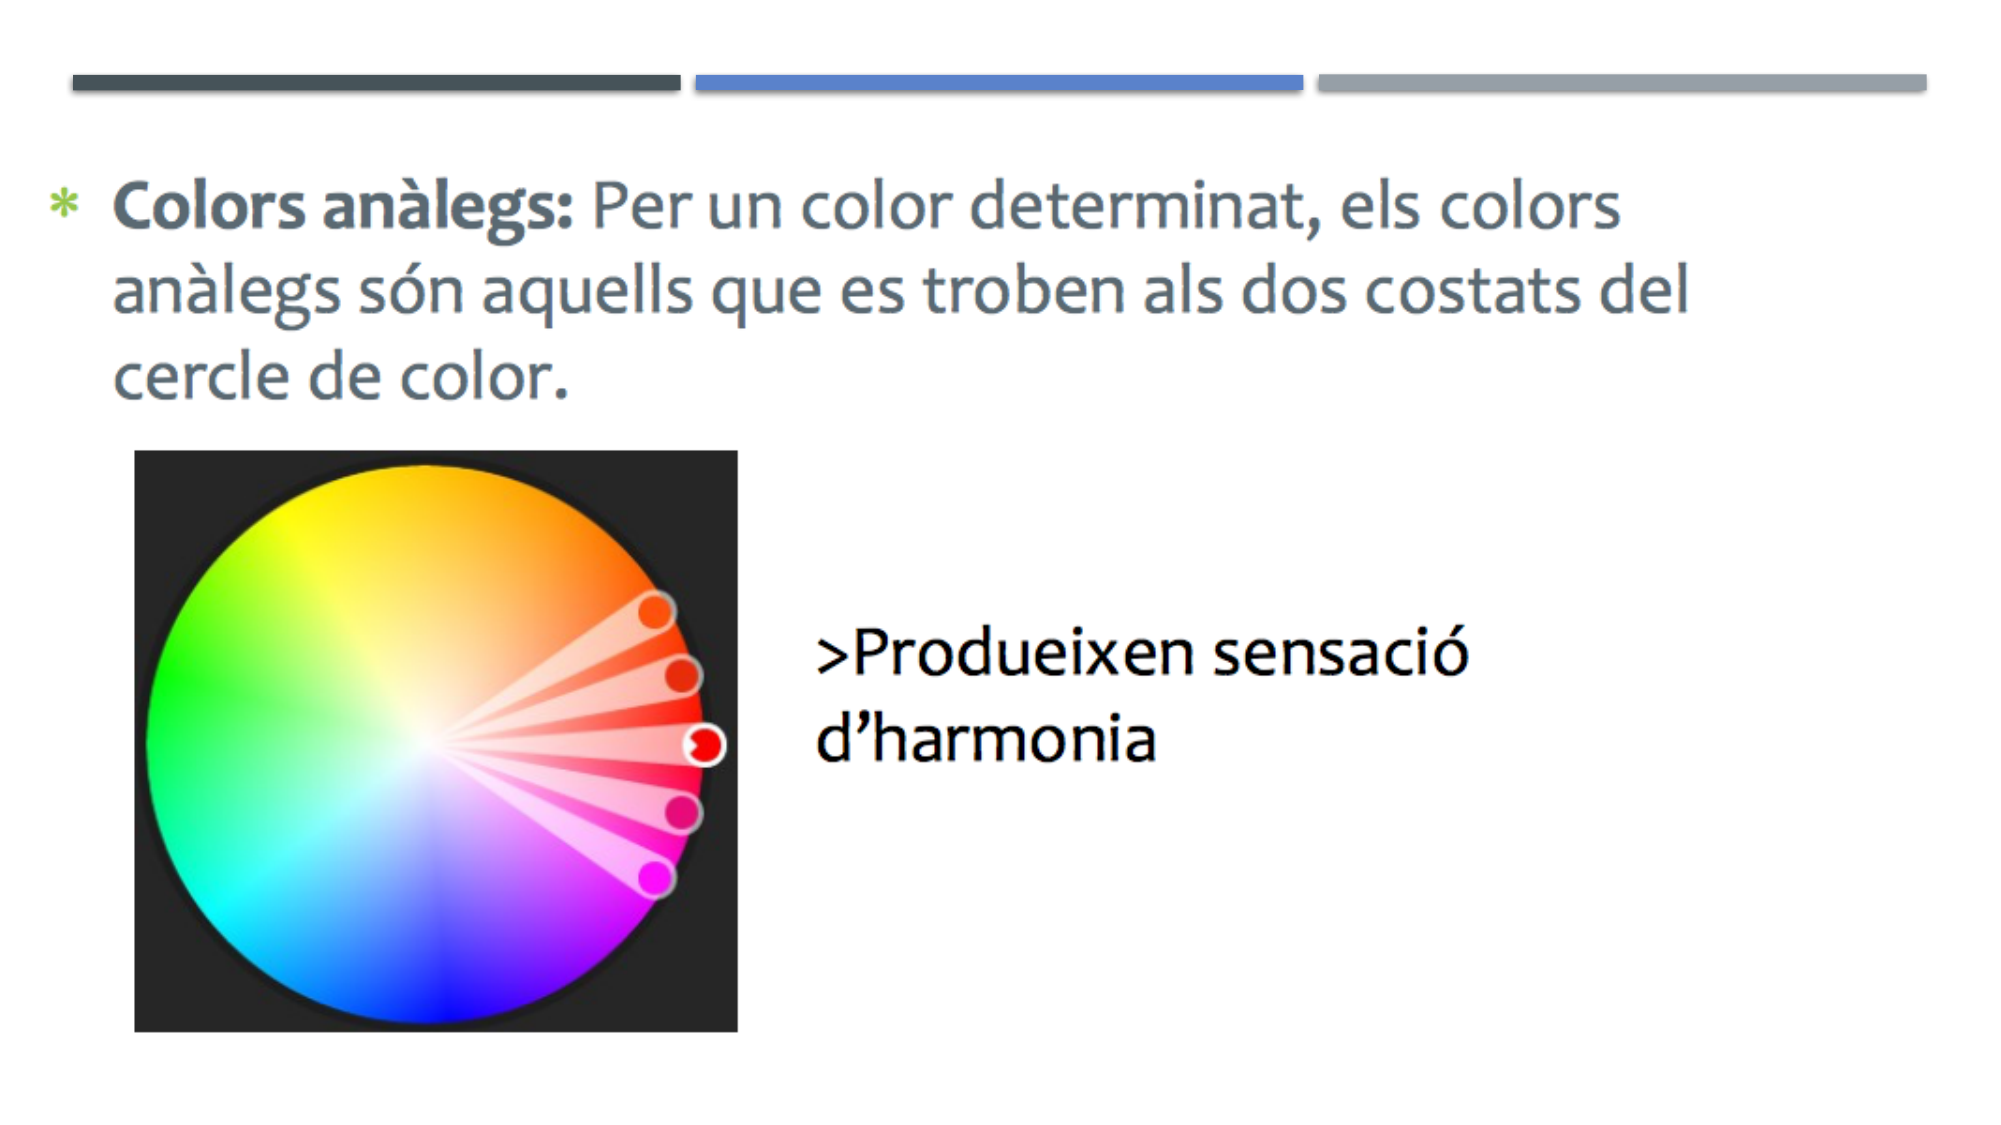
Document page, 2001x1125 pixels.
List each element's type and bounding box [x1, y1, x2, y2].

list [0, 158, 1854, 1089]
